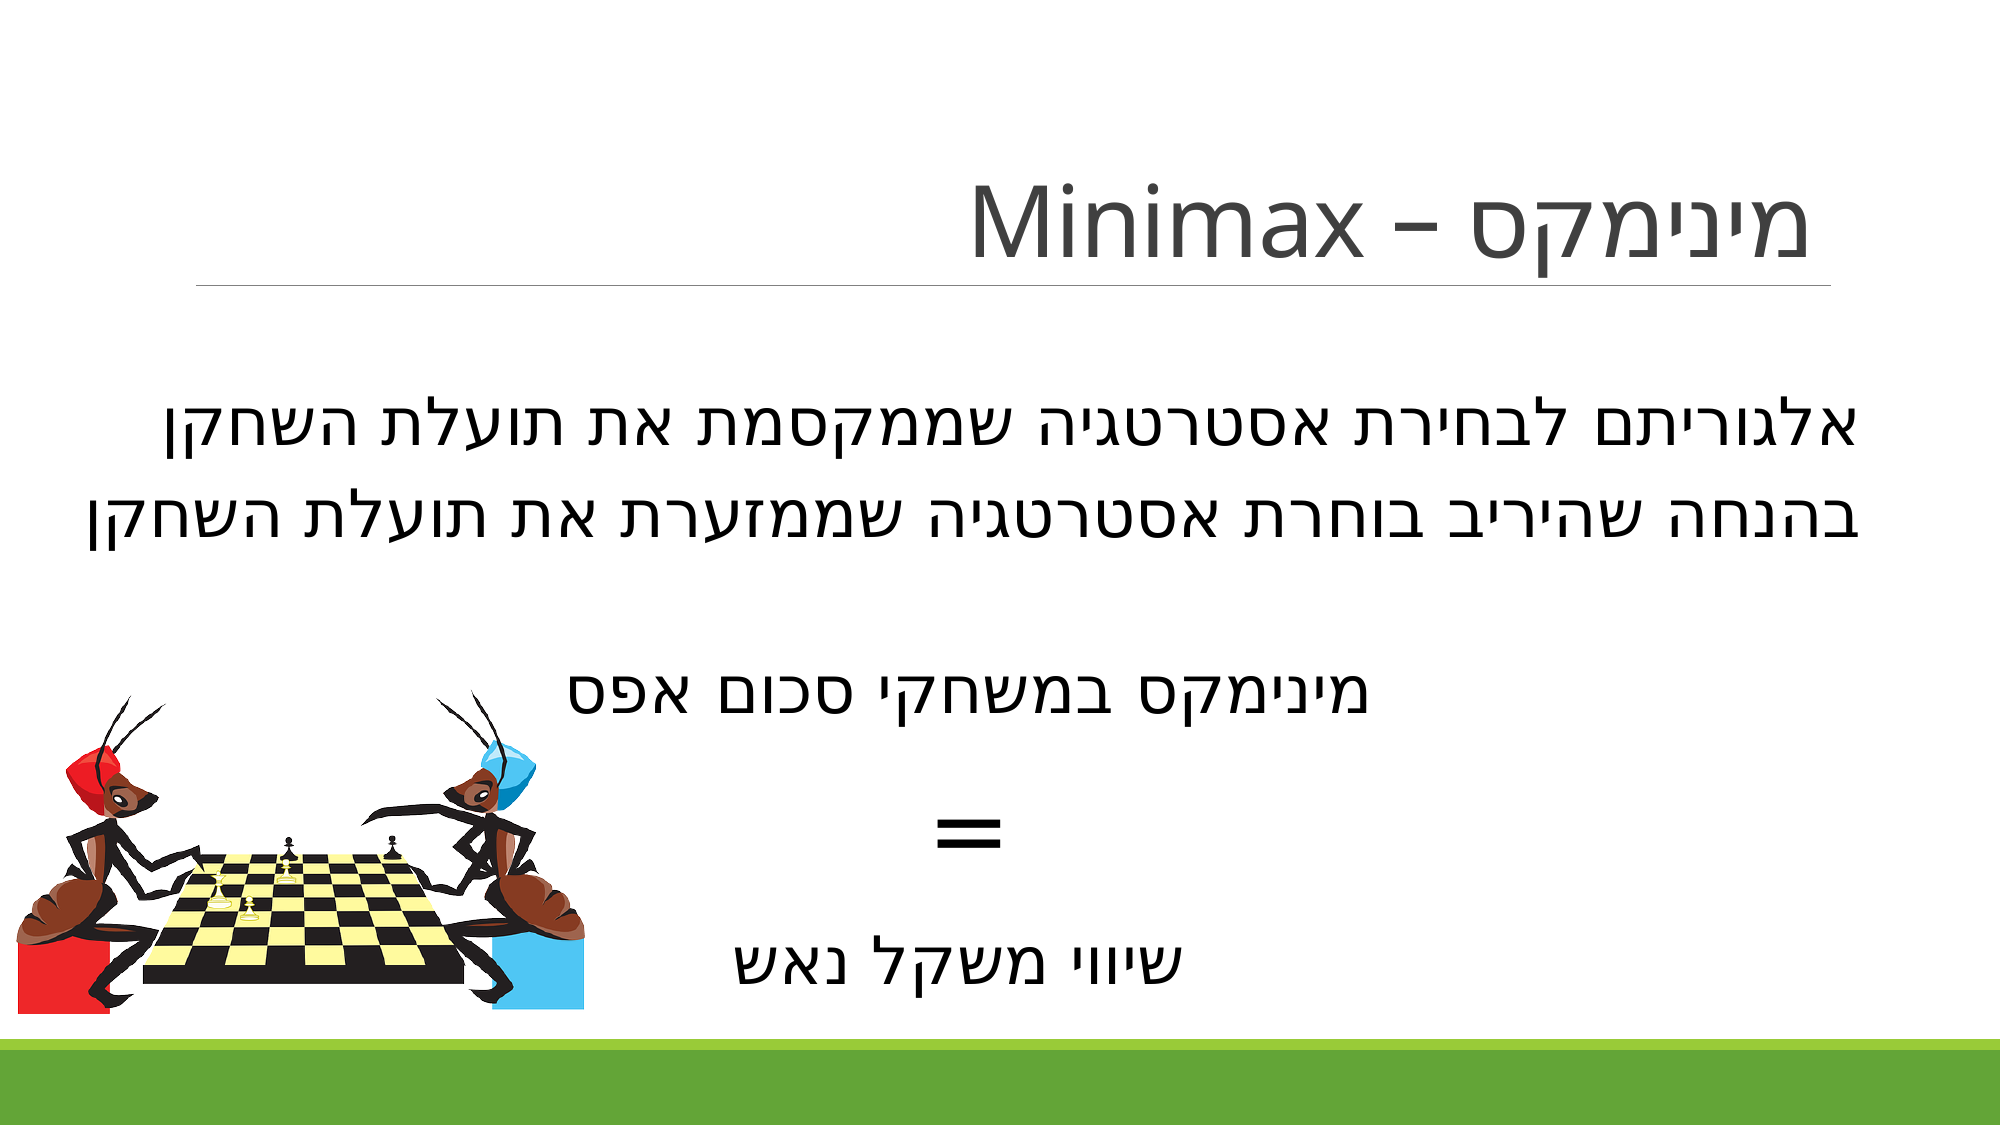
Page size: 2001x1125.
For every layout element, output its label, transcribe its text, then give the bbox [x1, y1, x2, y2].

picture [15, 689, 585, 1015]
title מינימקס – Minimax [180, 47, 1830, 285]
text_box אלגוריתם לבחירת אסטרטגיה שממקסמת את תועלת השחקן בהנחה שהיריב בוחרת אסטרטגיה שממזערת את תועלת השחקן מינימקס במשחקי סכום אפס = שיווי משקל נאש [39, 319, 1878, 1006]
